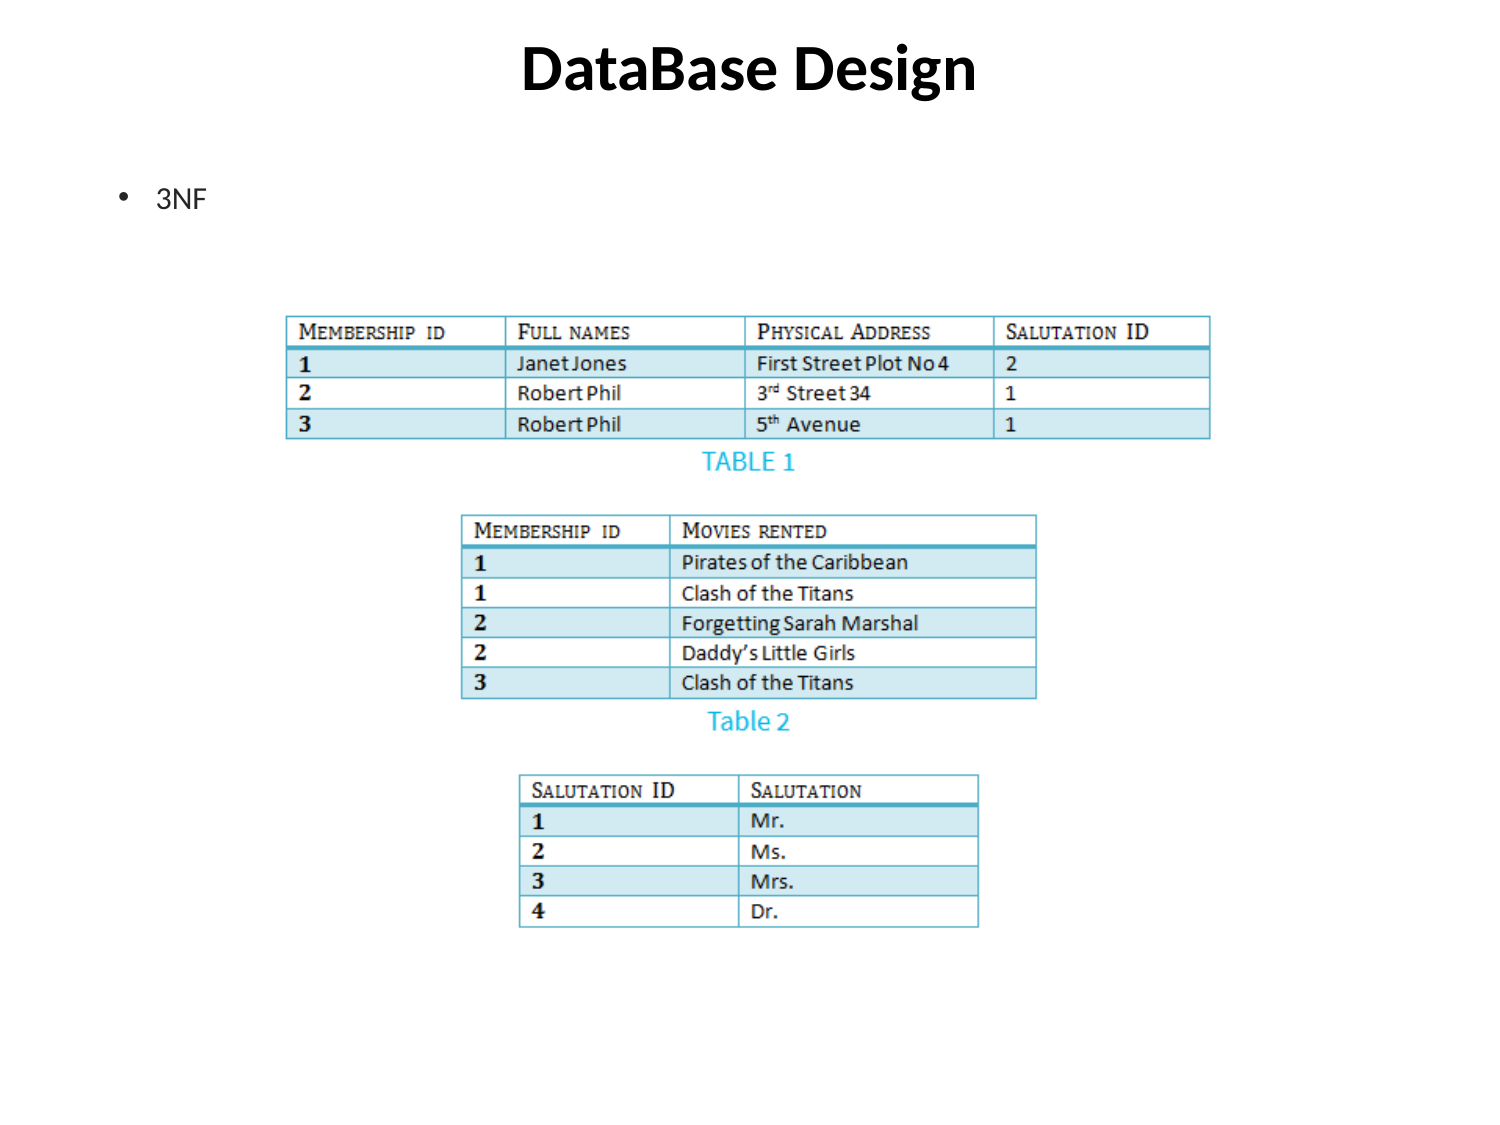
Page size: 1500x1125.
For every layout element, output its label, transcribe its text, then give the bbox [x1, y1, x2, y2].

title DataBase Design [103, 25, 1397, 112]
picture [275, 305, 1225, 939]
list 3NF [103, 162, 1397, 1082]
